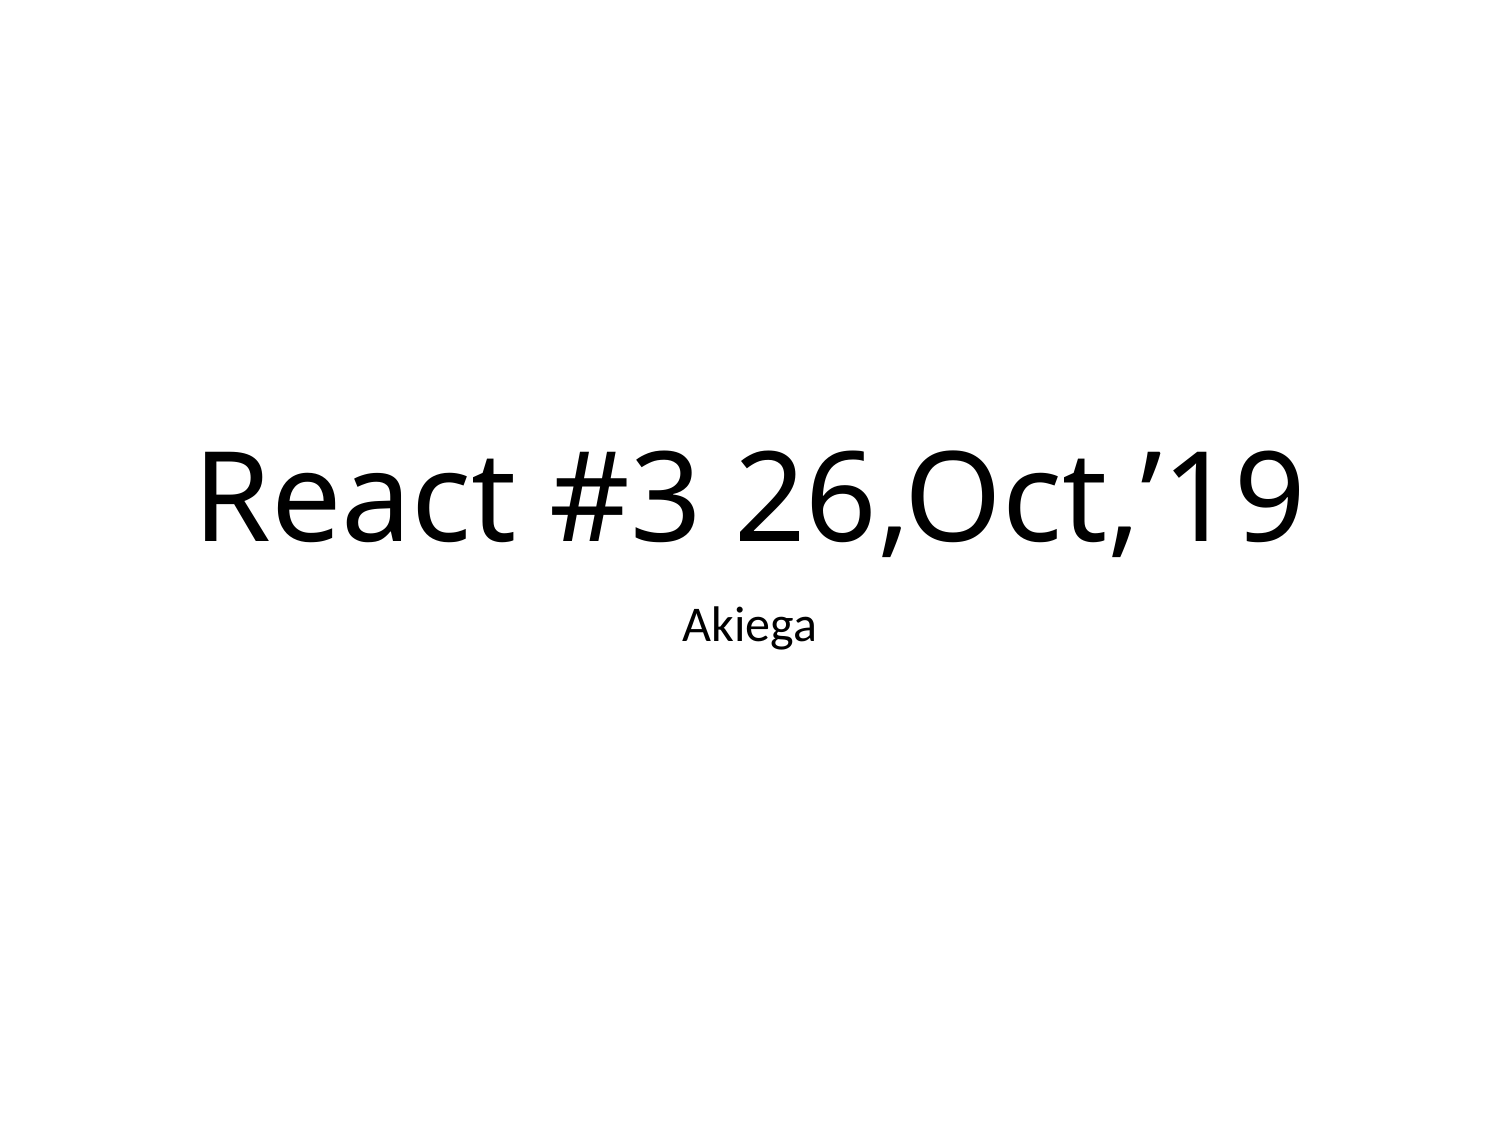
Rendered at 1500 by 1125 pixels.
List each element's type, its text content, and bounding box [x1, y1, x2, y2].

title React #3 26,Oct,’19 [112, 184, 1388, 576]
subtitle Akiega [187, 590, 1313, 863]
